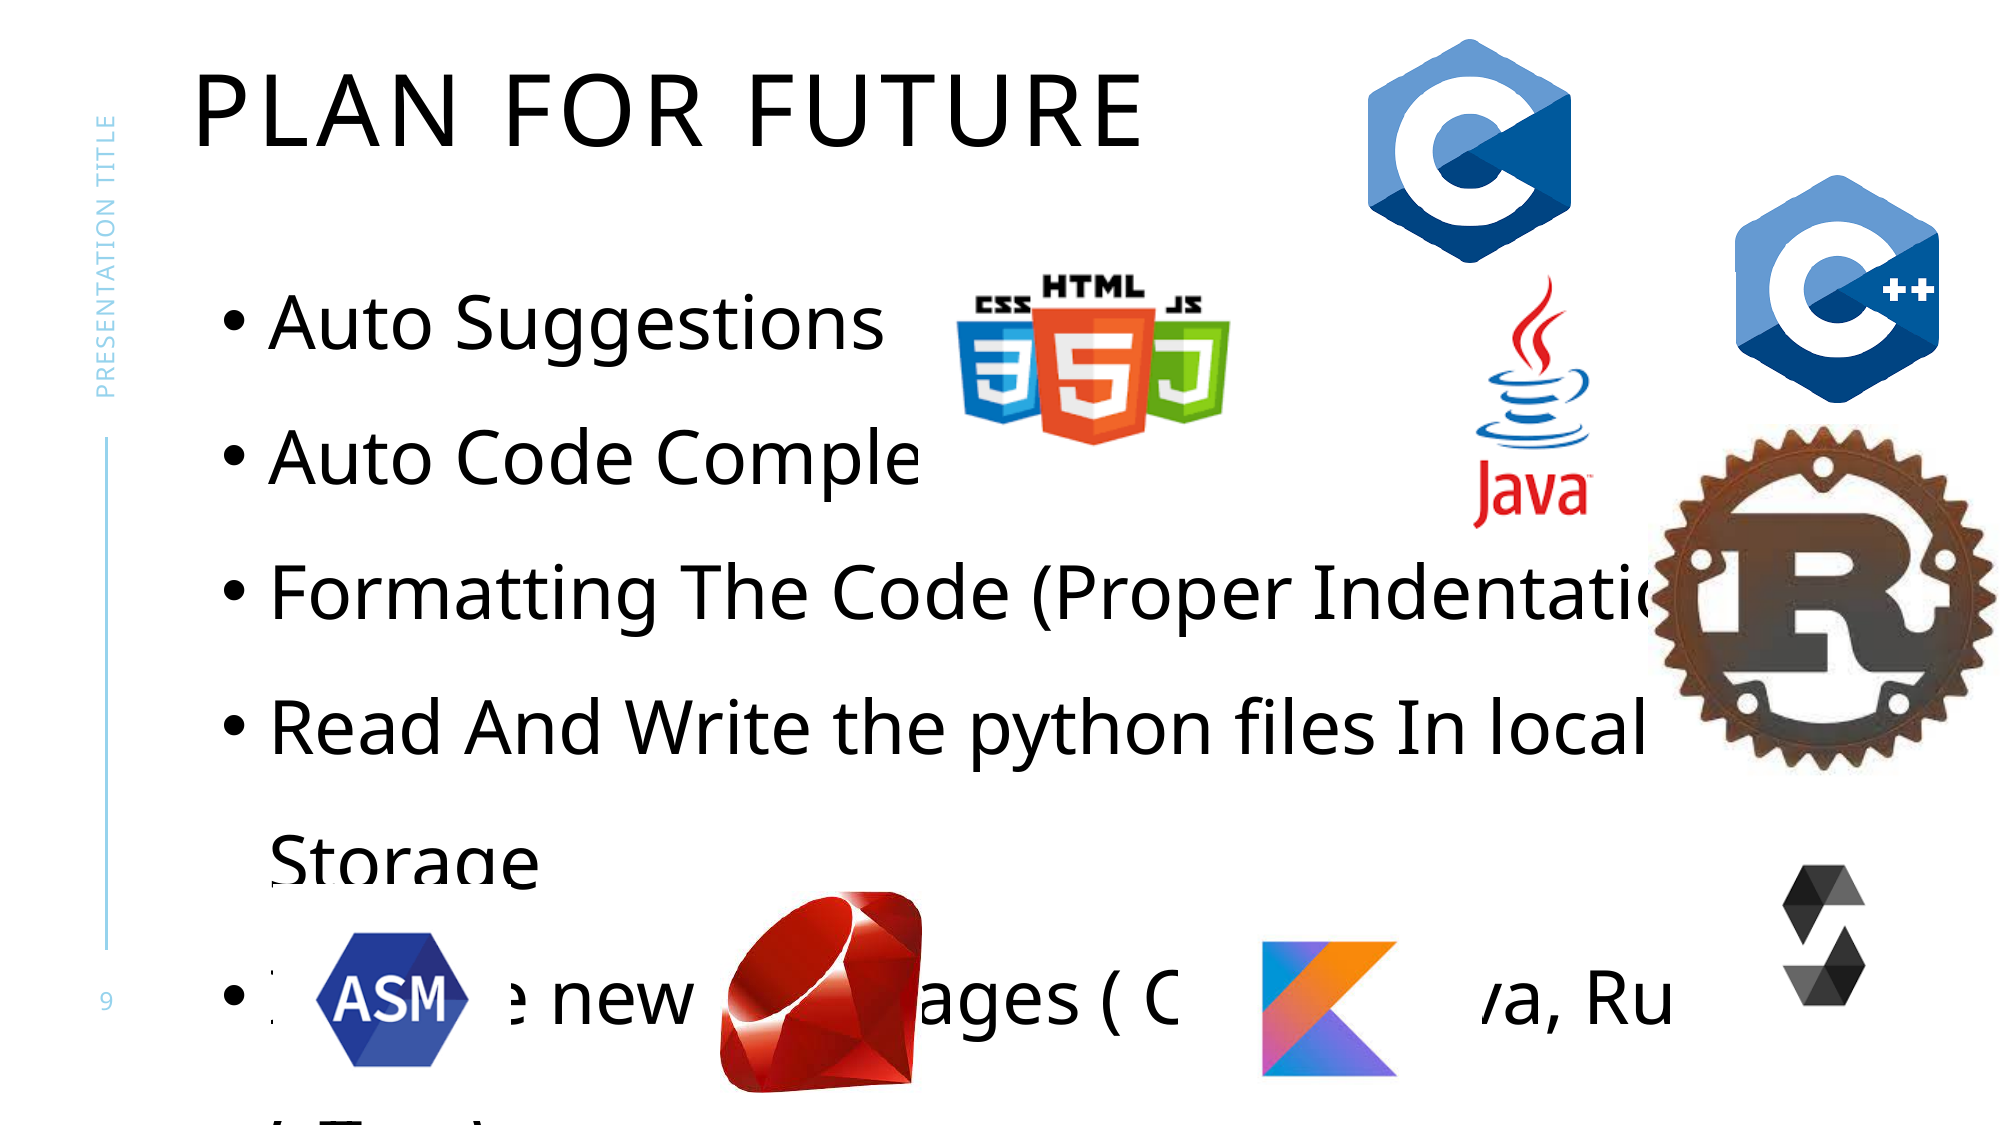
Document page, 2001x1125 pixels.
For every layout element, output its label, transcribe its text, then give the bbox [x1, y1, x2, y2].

picture [1178, 907, 1482, 1110]
picture [1679, 830, 1969, 1041]
slide_number 9 [68, 987, 144, 1018]
picture [273, 884, 511, 1121]
footer presentation title [90, 107, 122, 400]
picture [1367, 39, 1571, 263]
picture [720, 891, 922, 1093]
text_box Auto Suggestions Auto Code Completion Formatting The Code (Proper Indentation) Read And Write the python files In local Storage Include new languages ( C, C++, Java, Rust, C#.....) [206, 221, 1794, 1125]
picture [1330, 175, 2000, 777]
text_box Plan for future [176, 39, 1307, 174]
picture [918, 189, 1270, 532]
